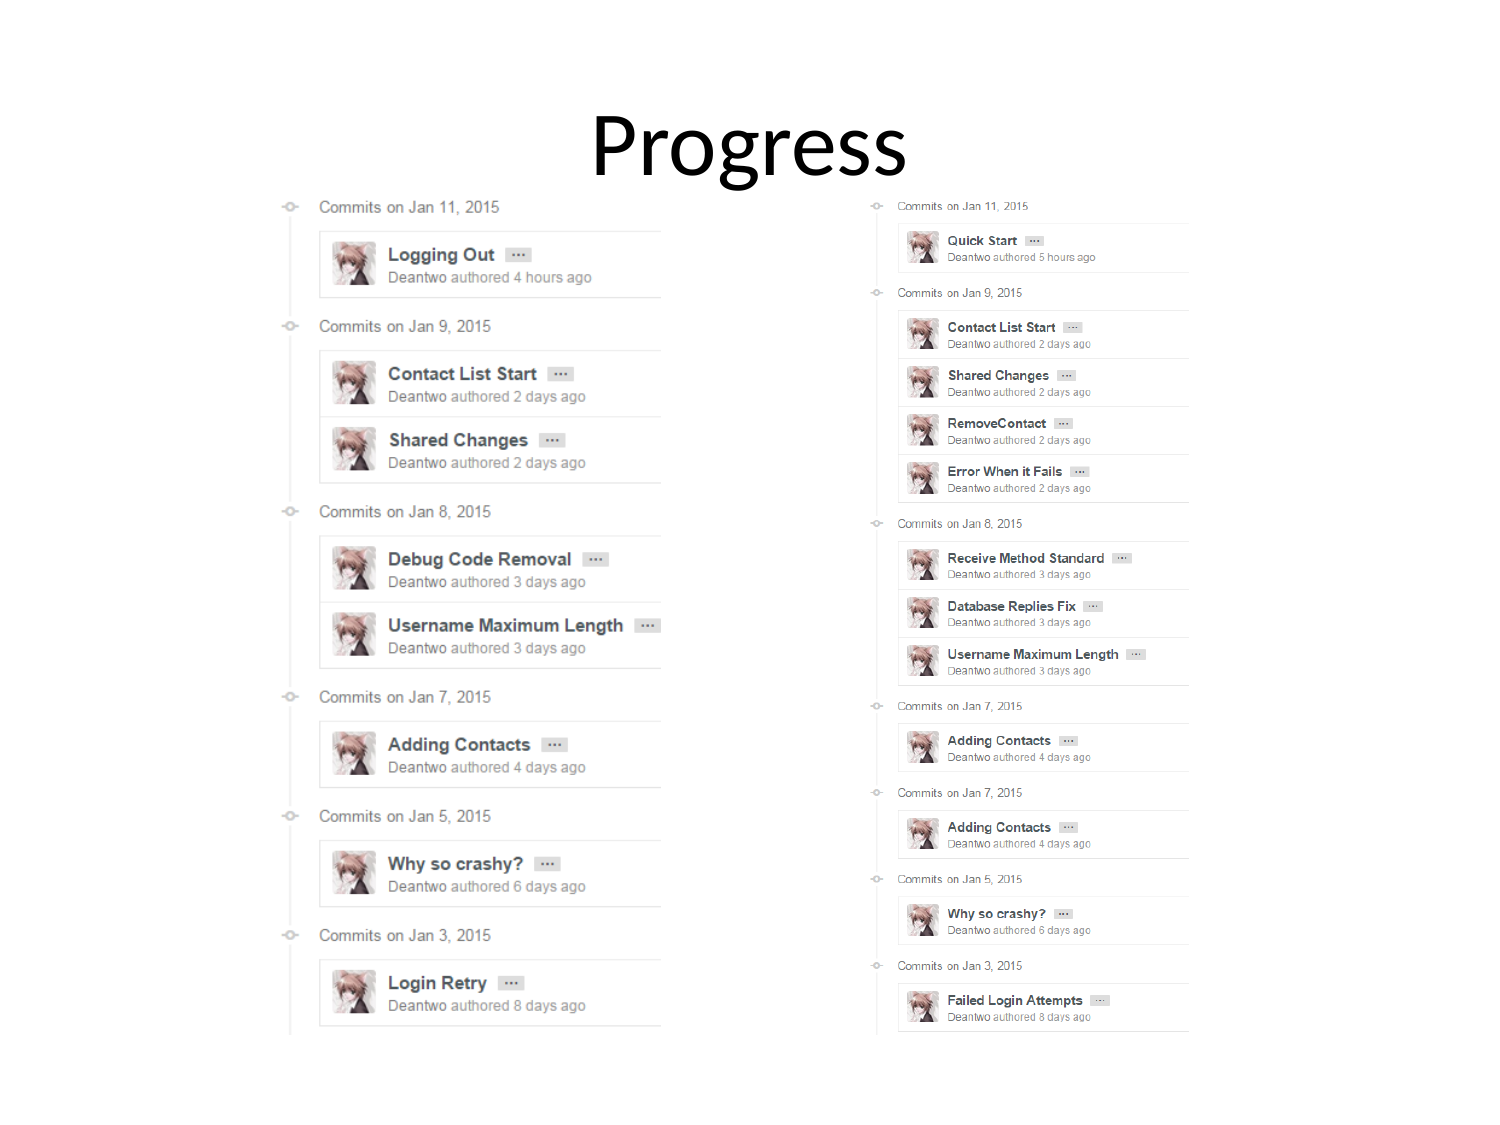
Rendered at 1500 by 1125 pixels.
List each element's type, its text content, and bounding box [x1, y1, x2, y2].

picture [277, 195, 661, 1036]
picture [863, 195, 1190, 1036]
title Progress [75, 45, 1425, 233]
